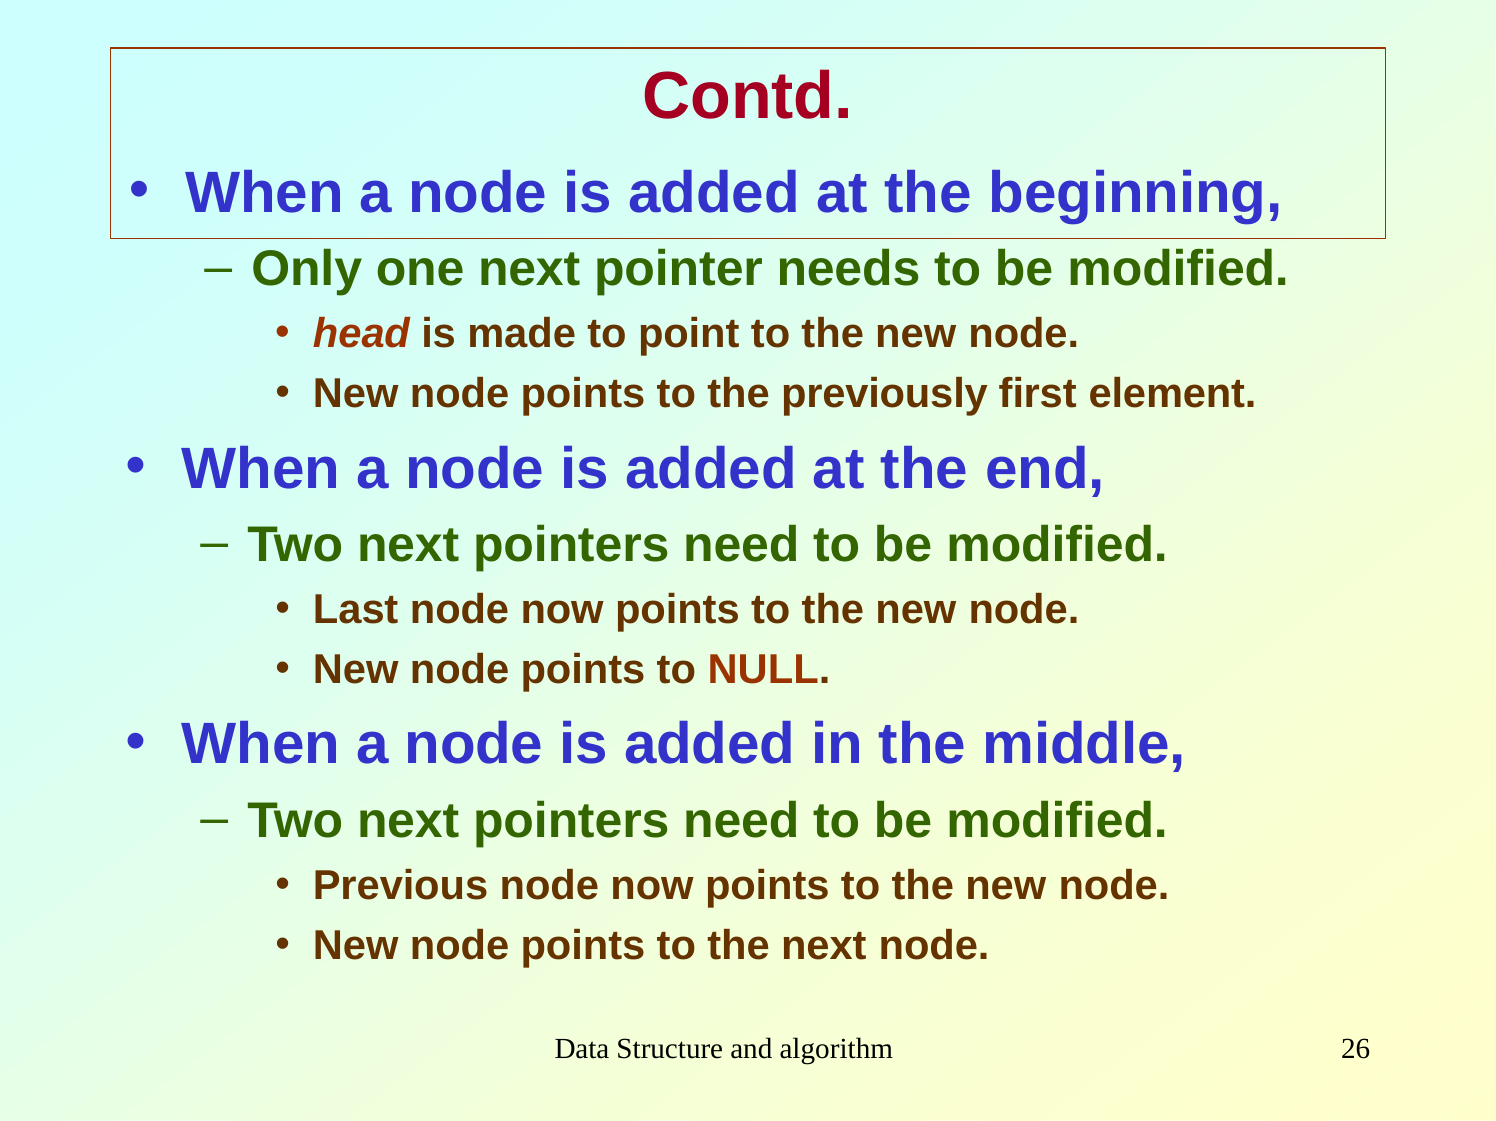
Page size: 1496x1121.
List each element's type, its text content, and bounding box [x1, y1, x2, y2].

title Contd. [110, 47, 1386, 239]
text_box When a node is added at the beginning, Only one next pointer needs to be modified. head is made to point to the new node. New node points to the previously first element. When a node is added at the end, Two next pointers need to be modified. Last node now points to the new node. New node points to NULL. When a node is added in the middle, Two next pointers need to be modified. Previous node now points to the new node. New node points to the next node. [123, 137, 1290, 968]
slide_number 26 [1334, 1030, 1377, 1121]
slide_number Data Structure and algorithm [552, 1030, 943, 1121]
